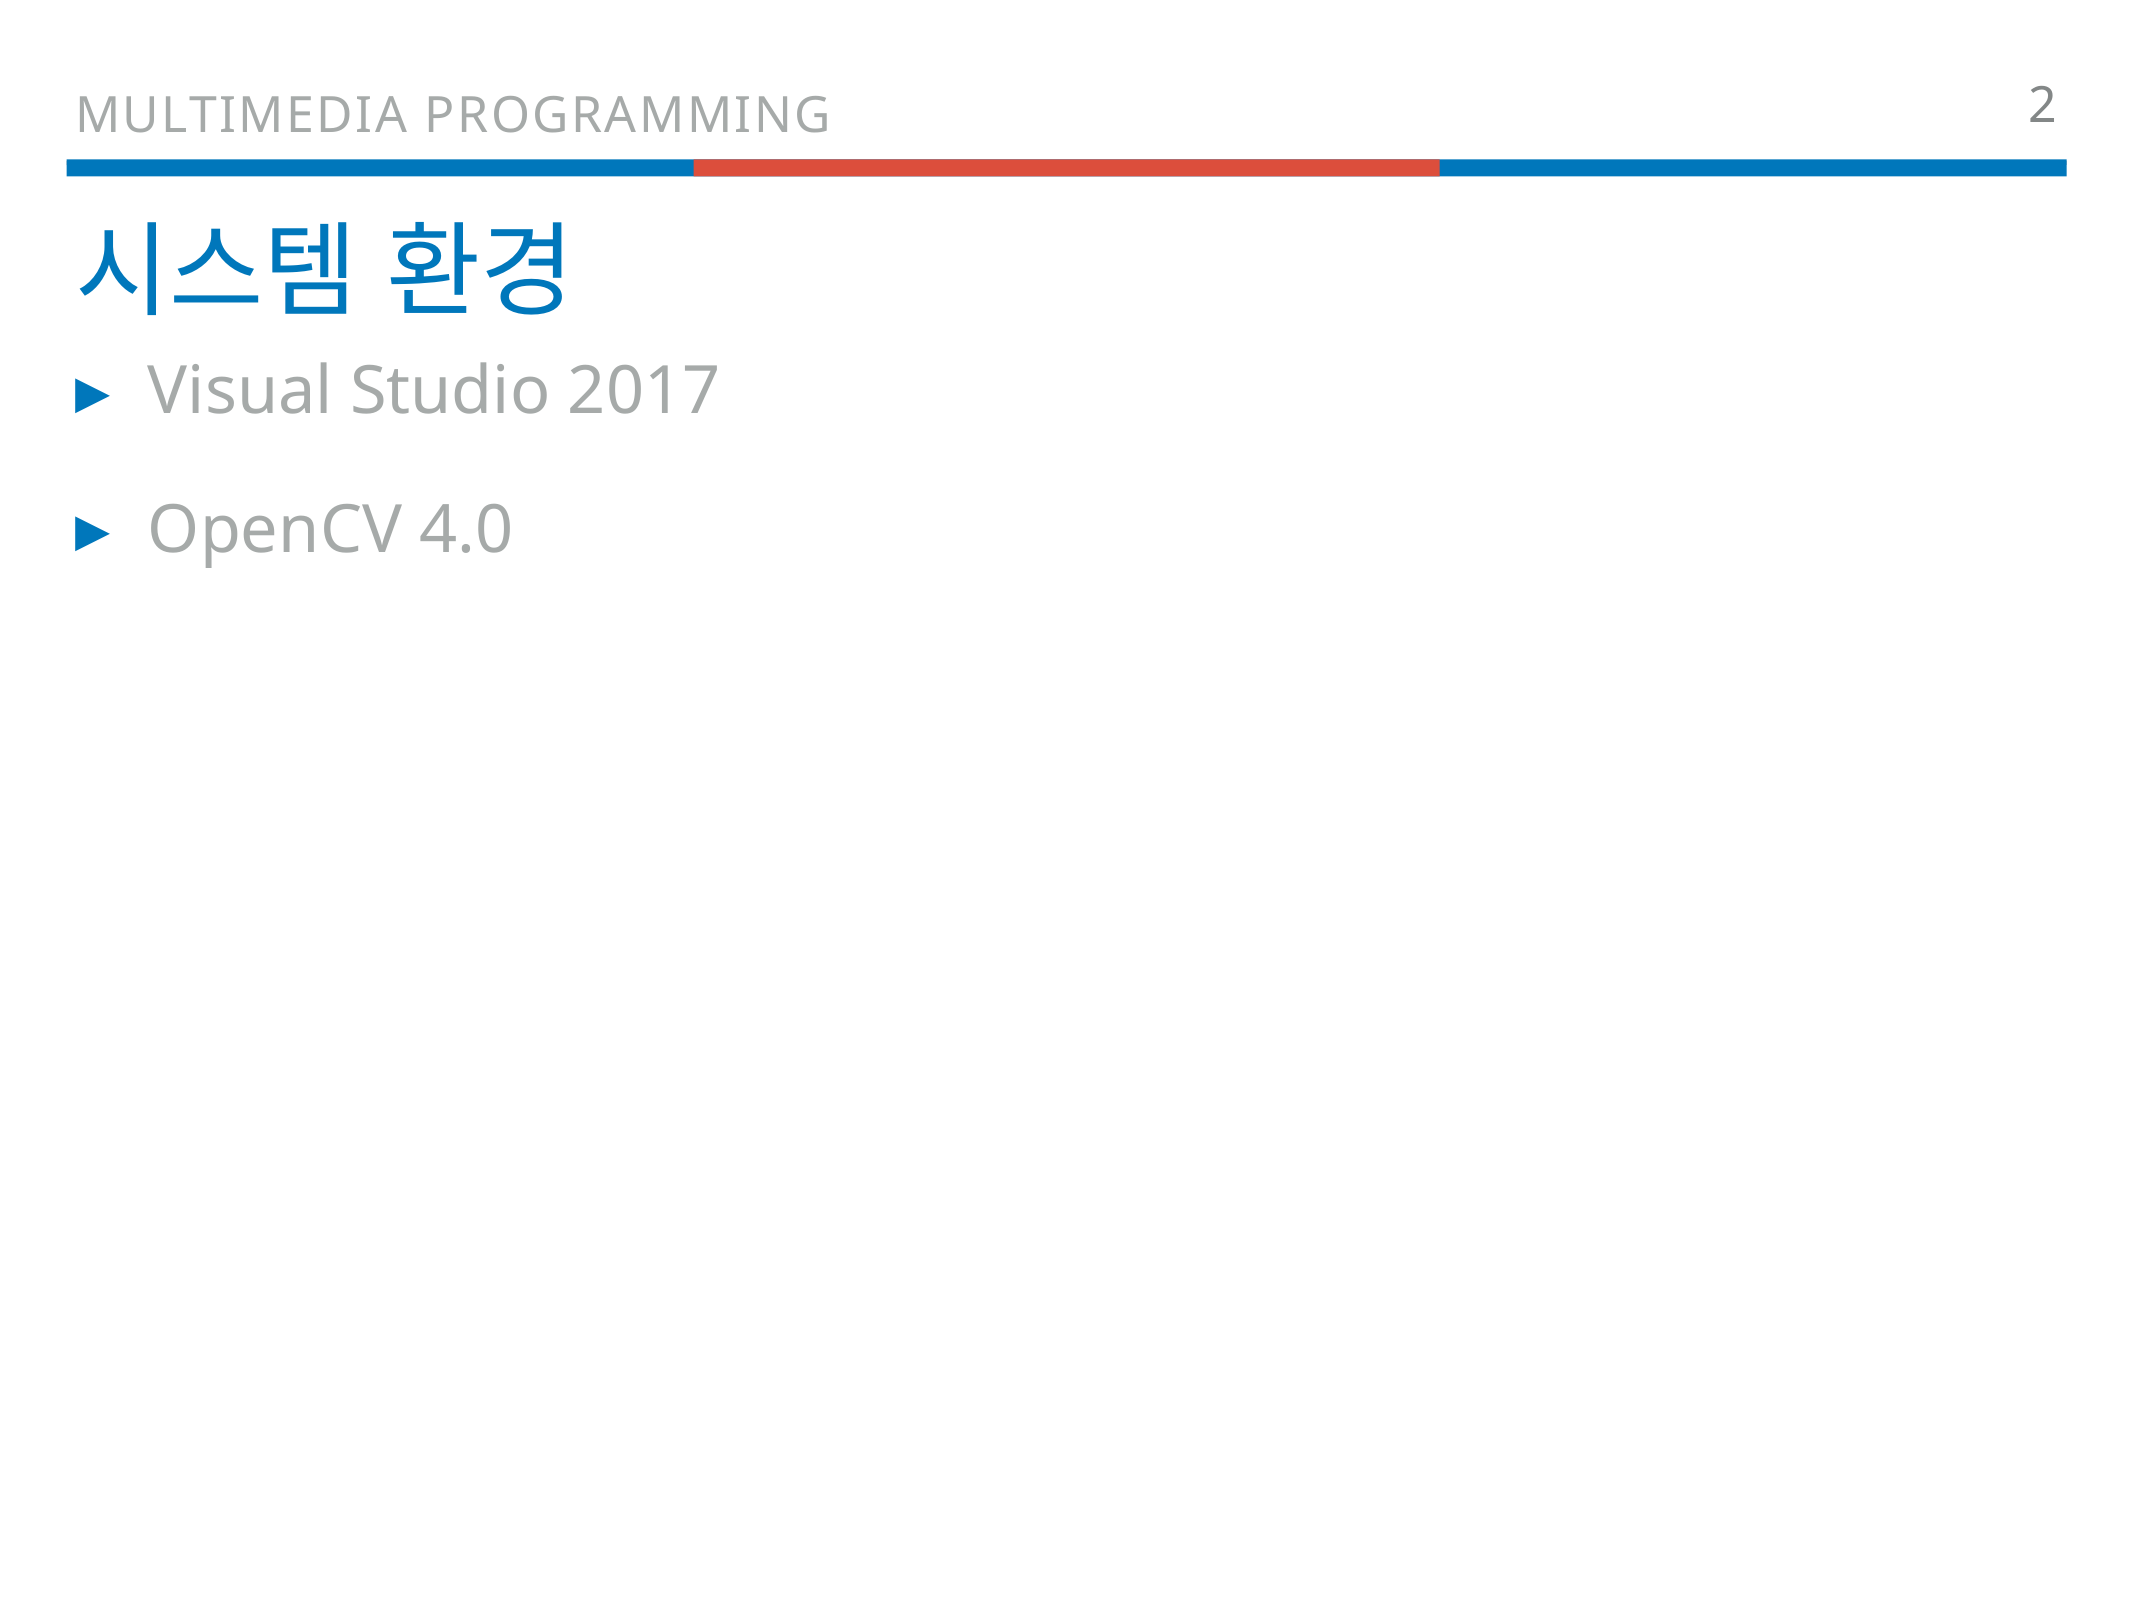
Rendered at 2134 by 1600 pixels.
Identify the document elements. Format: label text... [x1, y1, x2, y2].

list Visual Studio 2017 OpenCV 4.0 [66, 338, 2068, 1457]
list Multimedia programming [66, 81, 1901, 151]
slide_number 2 [2016, 70, 2067, 140]
title 시스템 환경 [66, 219, 2068, 338]
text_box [66, 159, 2067, 177]
